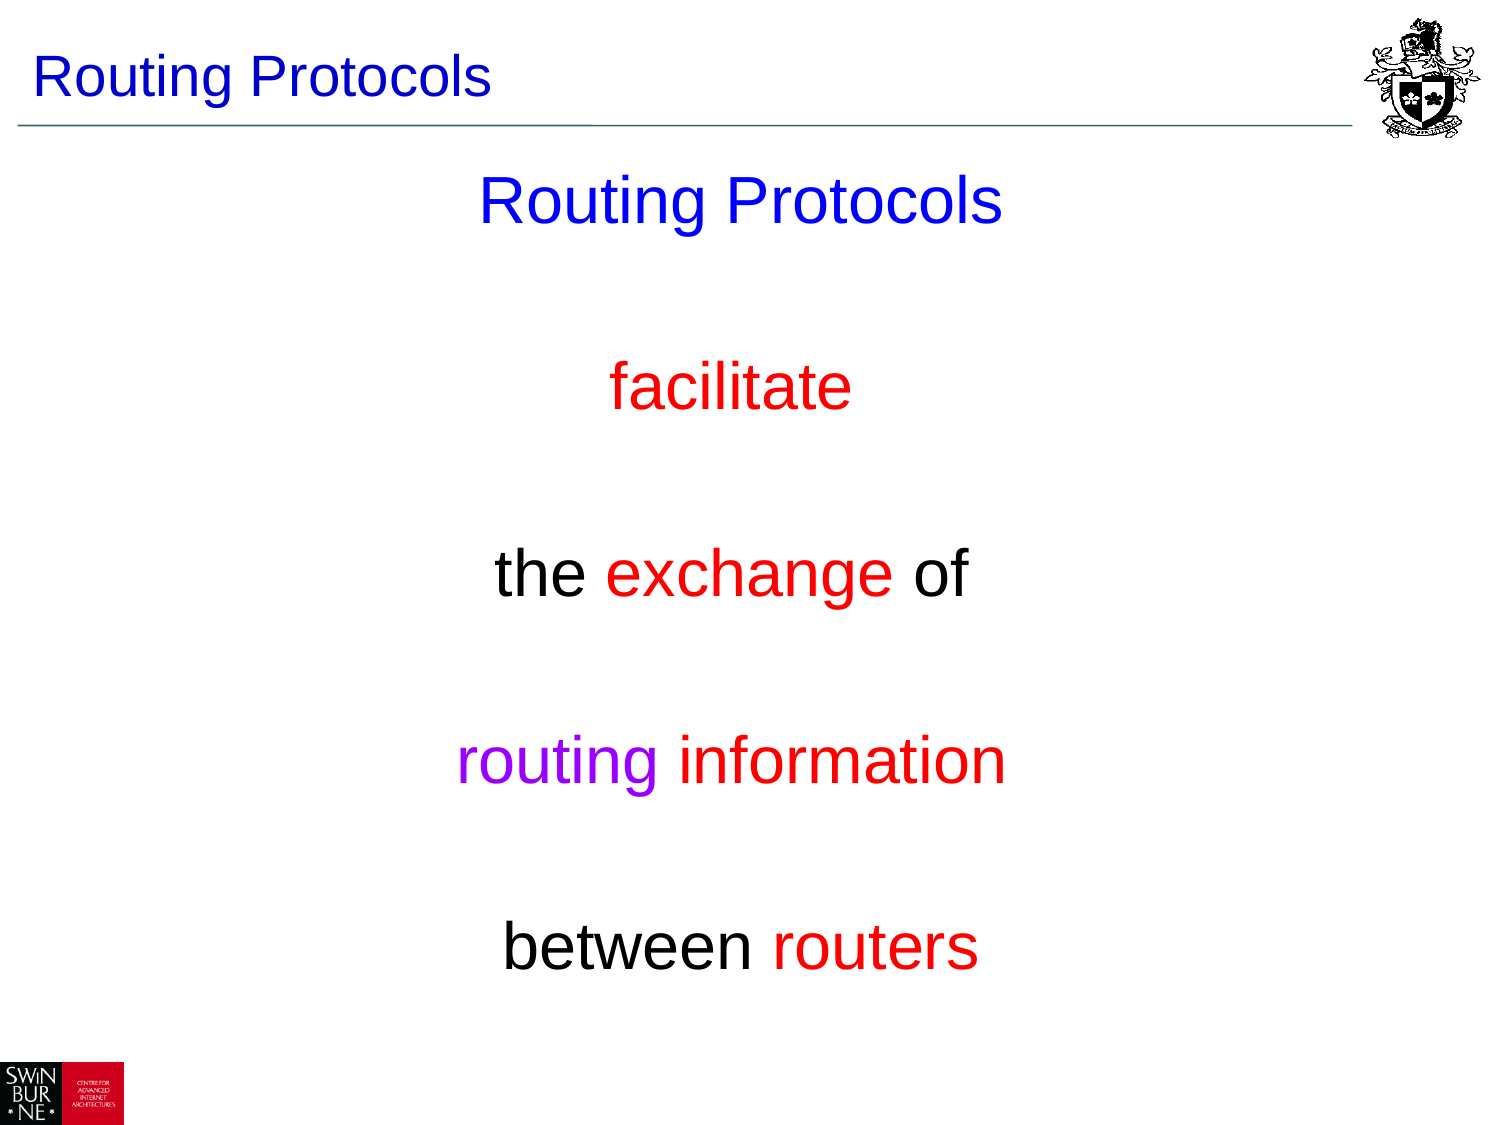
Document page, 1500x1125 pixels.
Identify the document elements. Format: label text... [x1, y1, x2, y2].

picture [1405, 18, 1481, 138]
list Routing Protocols facilitate the exchange of routing information between routers [0, 149, 1483, 1024]
picture [0, 1062, 124, 1125]
title Routing Protocols [17, 1, 1405, 145]
